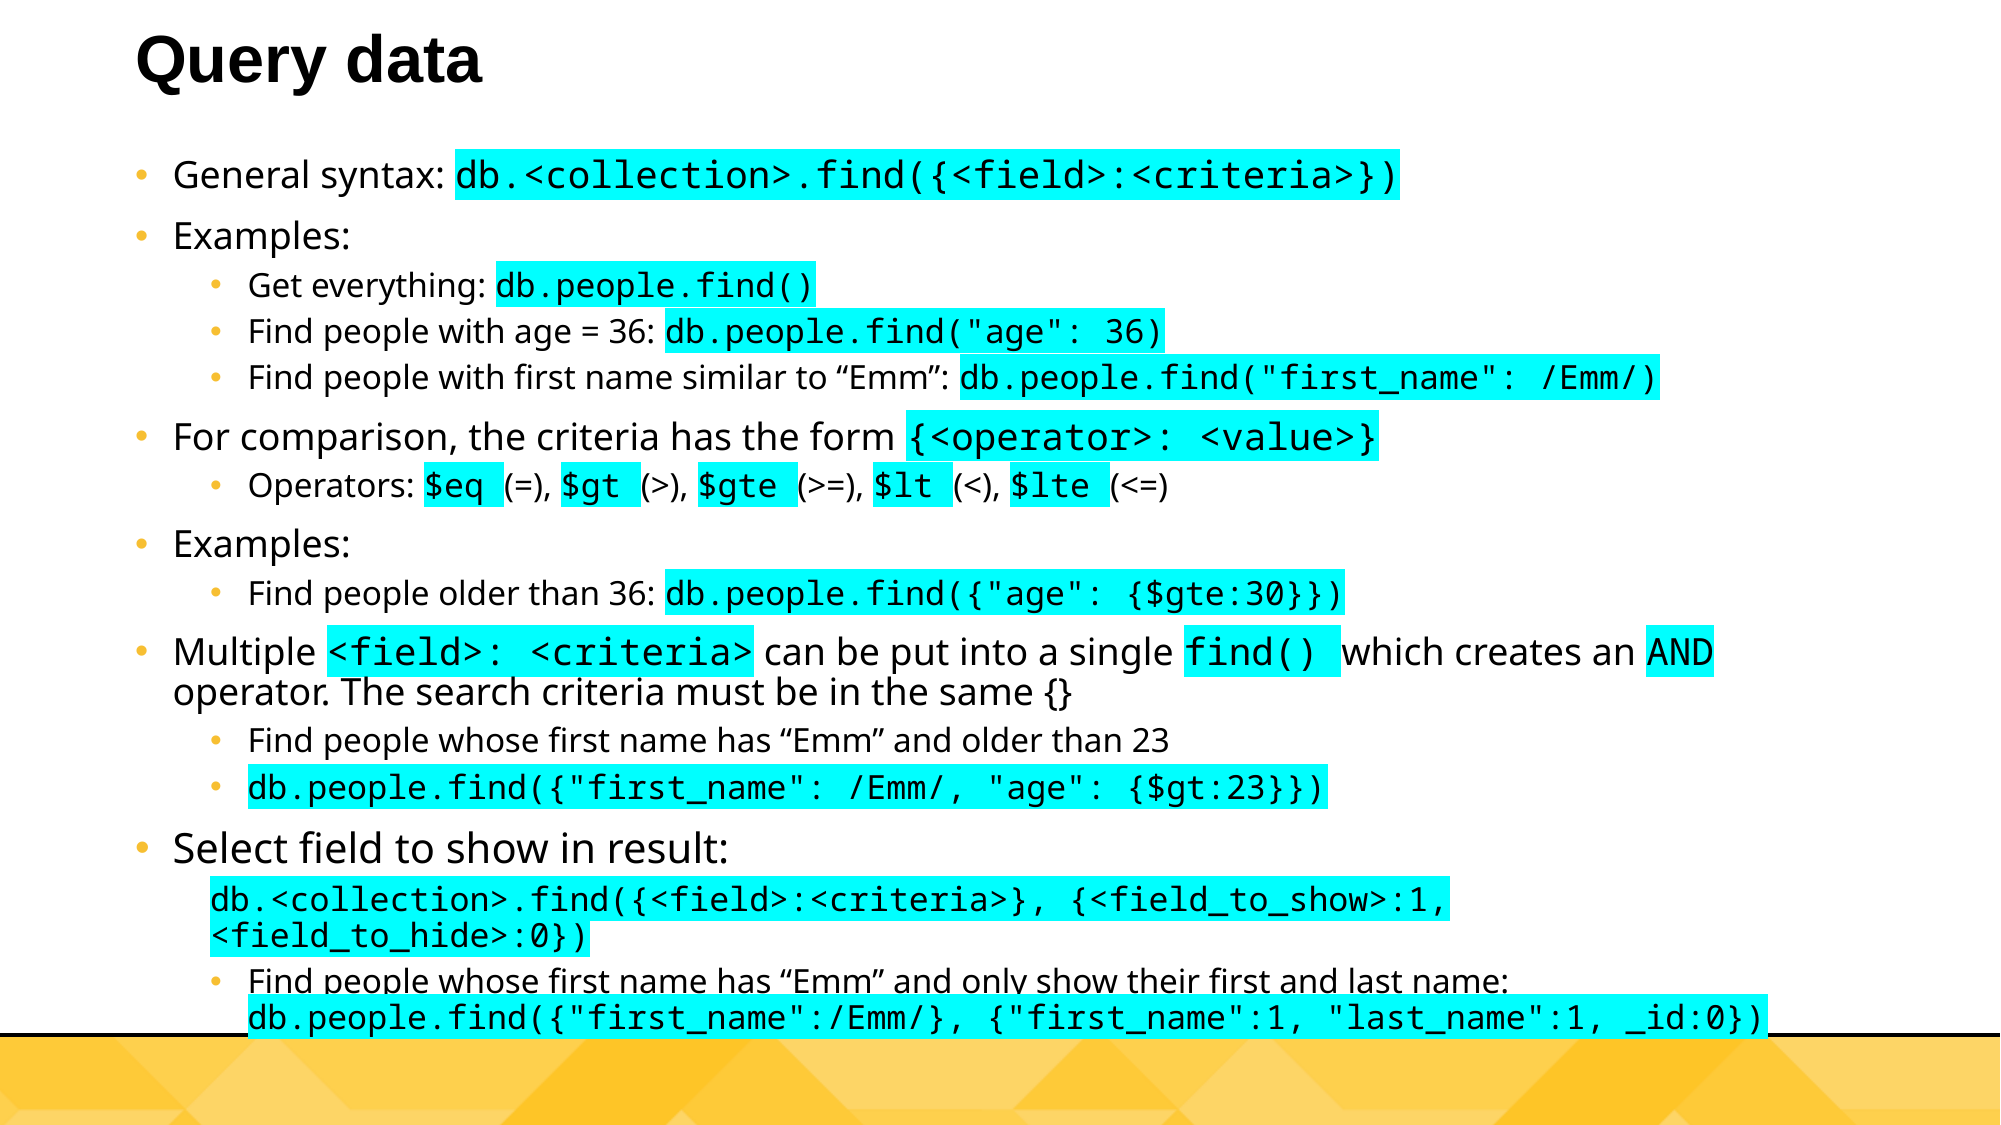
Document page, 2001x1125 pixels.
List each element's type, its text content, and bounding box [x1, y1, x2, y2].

title Query data [120, 17, 1846, 128]
list General syntax: db.<collection>.find({<field>:<criteria>}) Examples: Get everything: db.people.find() Find people with age = 36: db.people.find("age": 36) Find people with first name similar to “Emm”: db.people.find("first_name": /Emm/) For comparison, the criteria has the form {<operator>: <value>} Operators: $eq (=), $gt (>), $gte (>=), $lt (<), $lte (<=) Examples: Find people older than 36: db.people.find({"age": {$gte:30}}) Multiple <field>: <criteria> can be put into a single find() which creates an AND operator. The search criteria must be in the same {} Find people whose first name has “Emm” and older than 23 db.people.find({"first_name": /Emm/, "age": {$gt:23}}) Select field to show in result: db.<collection>.find({<field>:<criteria>}, {<field_to_show>:1, <field_to_hide>:0}) Find people whose first name has “Emm” and only show their first and last name: db.people.find({"first_name":/Emm/}, {"first_name":1, "last_name":1, _id:0}) [120, 148, 1819, 1006]
